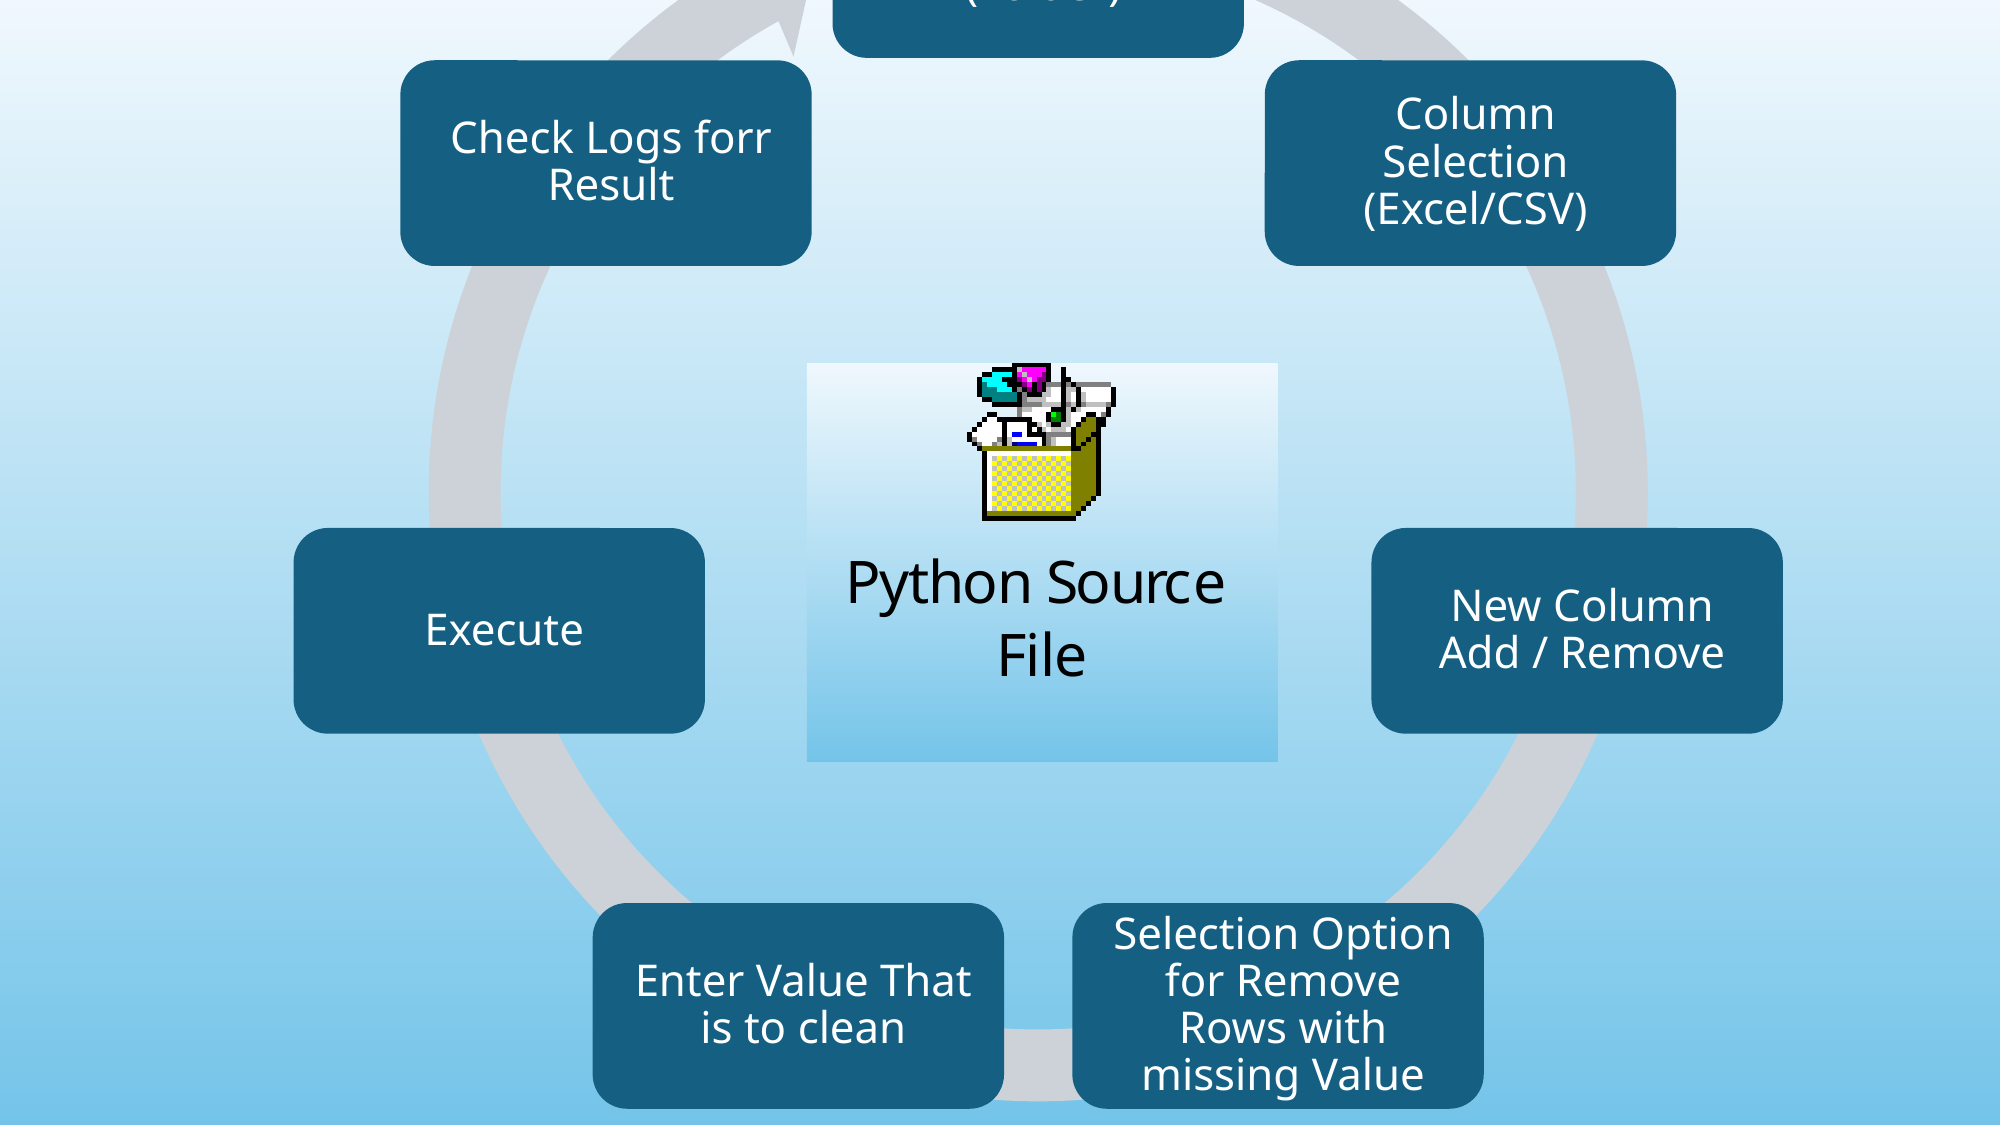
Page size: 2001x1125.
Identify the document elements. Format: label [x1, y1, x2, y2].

text_box [806, 363, 1279, 762]
text_box [218, 0, 1859, 1110]
